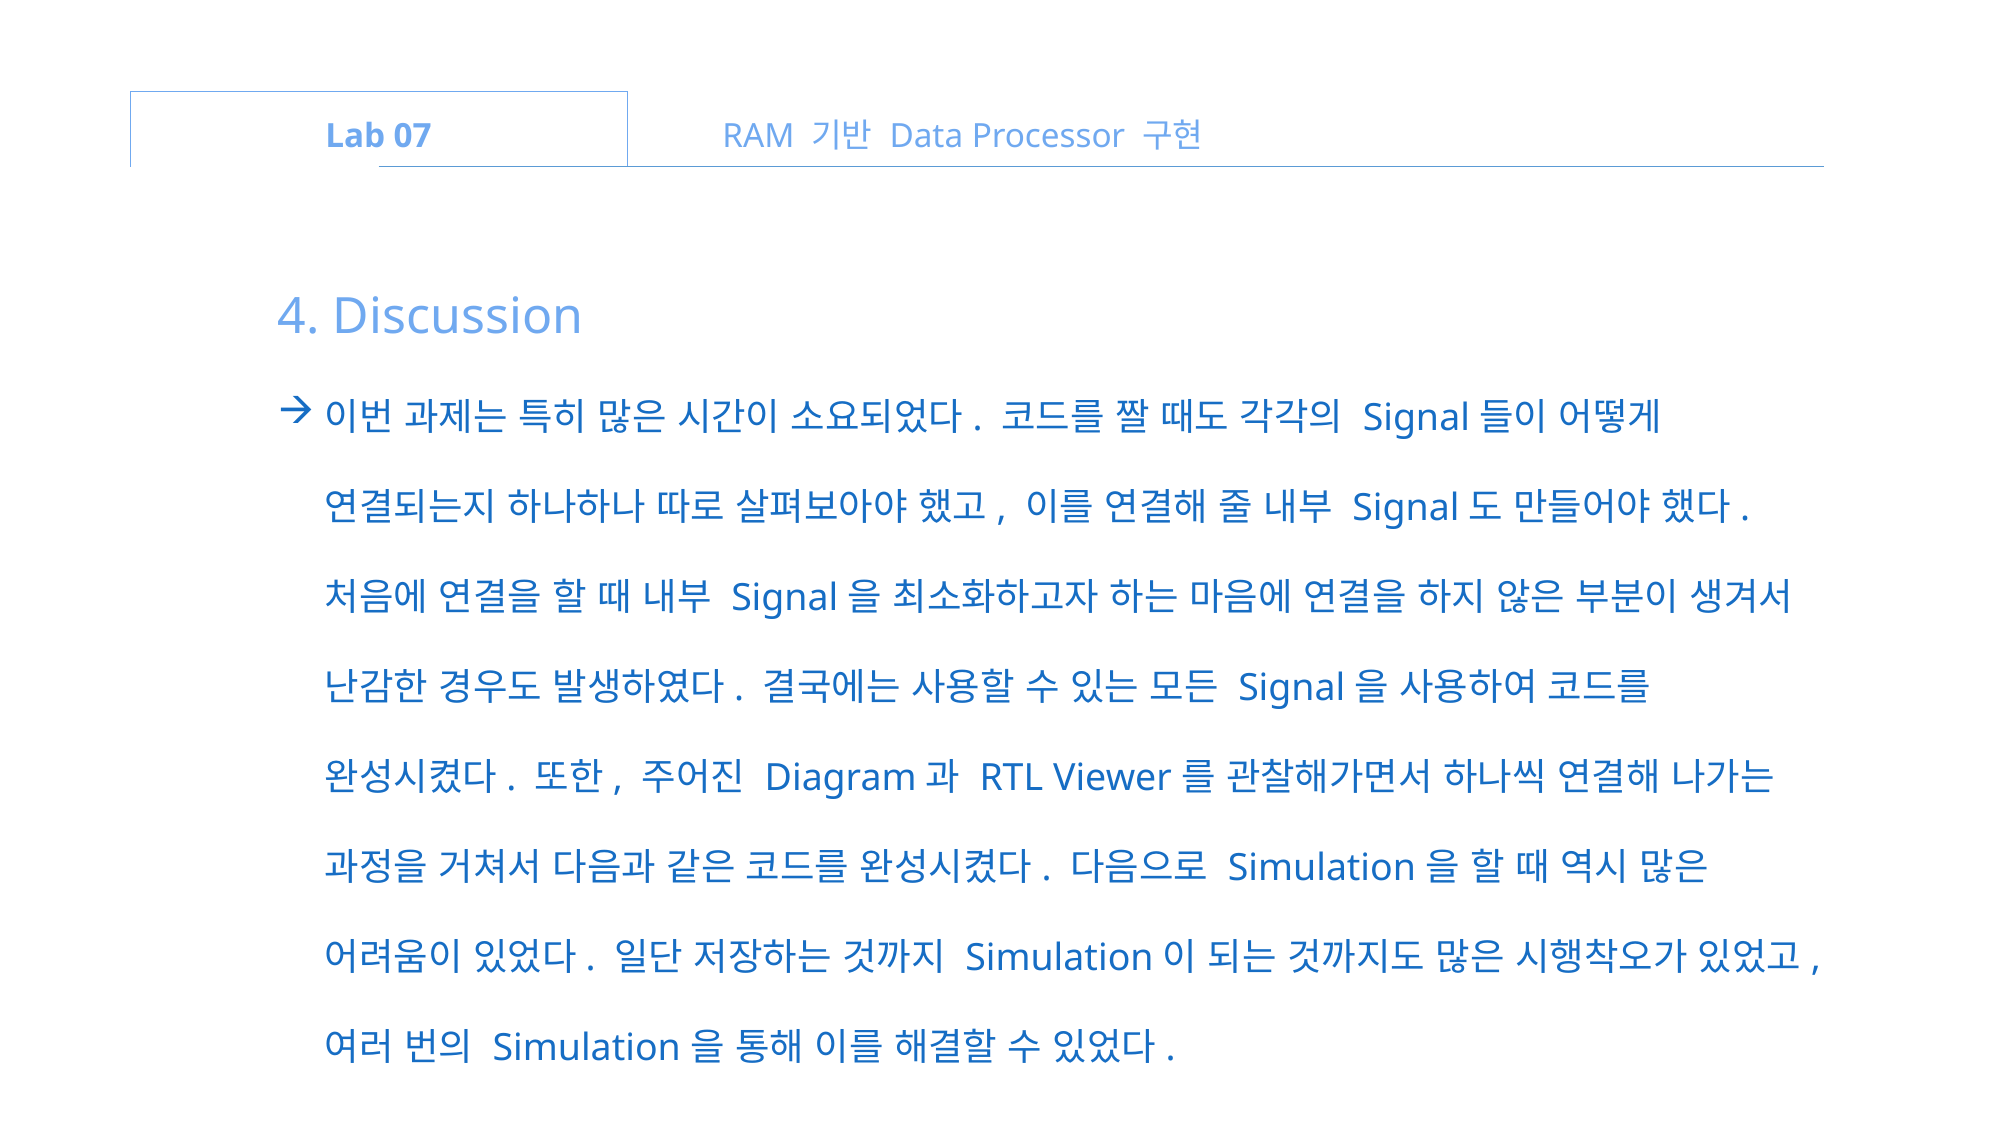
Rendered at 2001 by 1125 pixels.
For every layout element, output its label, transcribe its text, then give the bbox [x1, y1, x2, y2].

text_box [130, 91, 628, 167]
text_box 이번 과제는 특히 많은 시간이 소요되었다. 코드를 짤 때도 각각의 Signal들이 어떻게 연결되는지 하나하나 따로 살펴보아야 했고, 이를 연결해 줄 내부 Signal도 만들어야 했다.처음에 연결을 할 때 내부 Signal을 최소화하고자 하는 마음에 연결을 하지 않은 부분이 생겨서 난감한 경우도 발생하였다. 결국에는 사용할 수 있는 모든 Signal을 사용하여 코드를 완성시켰다. 또한, 주어진 Diagram과 RTL Viewer를 관찰해가면서 하나씩 연결해 나가는 과정을 거쳐서 다음과 같은 코드를 완성시켰다. 다음으로 Simulation을 할 때 역시 많은 어려움이 있었다. 일단 저장하는 것까지 Simulation이 되는 것까지도 많은 시행착오가 있었고, 여러 번의 Simulation을 통해 이를 해결할 수 있었다. [263, 340, 1836, 1075]
text_box Lab 07 [310, 106, 447, 162]
text_box RAM 기반 Data Processor 구현 [707, 106, 1219, 162]
text_box 4. Discussion [263, 245, 1737, 340]
